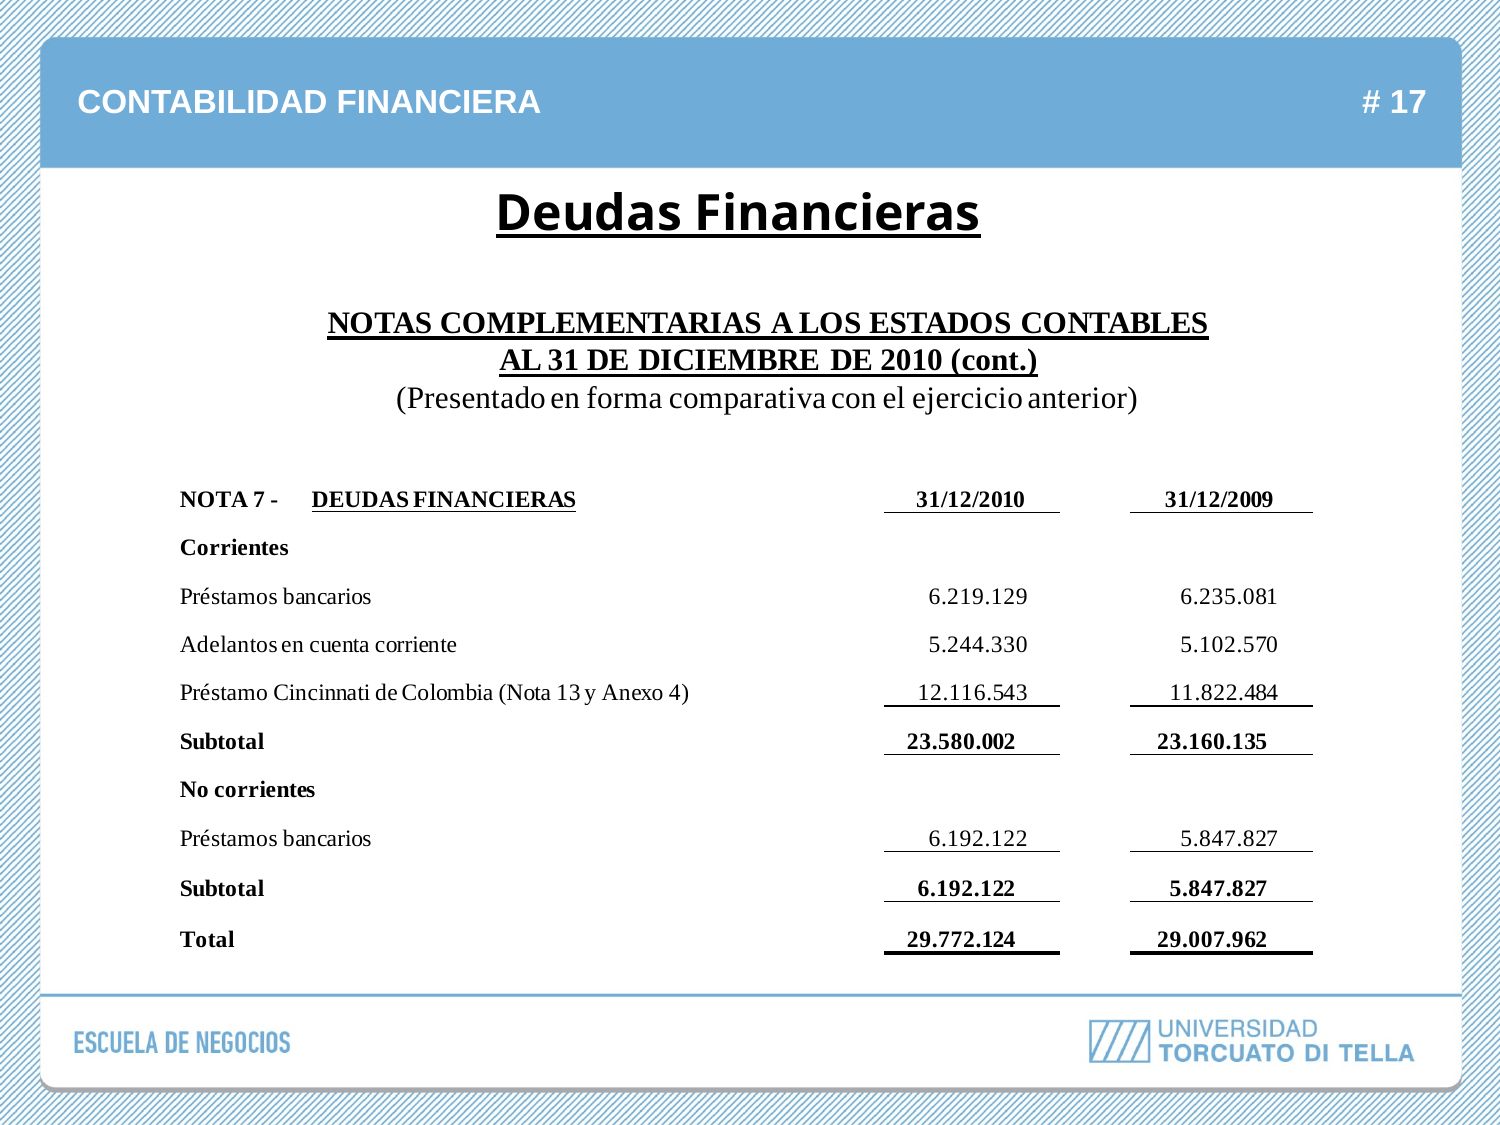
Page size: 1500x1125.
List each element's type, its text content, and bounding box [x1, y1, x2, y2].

picture [0, 0, 1500, 1125]
text_box Deudas Financieras [123, 172, 1353, 248]
